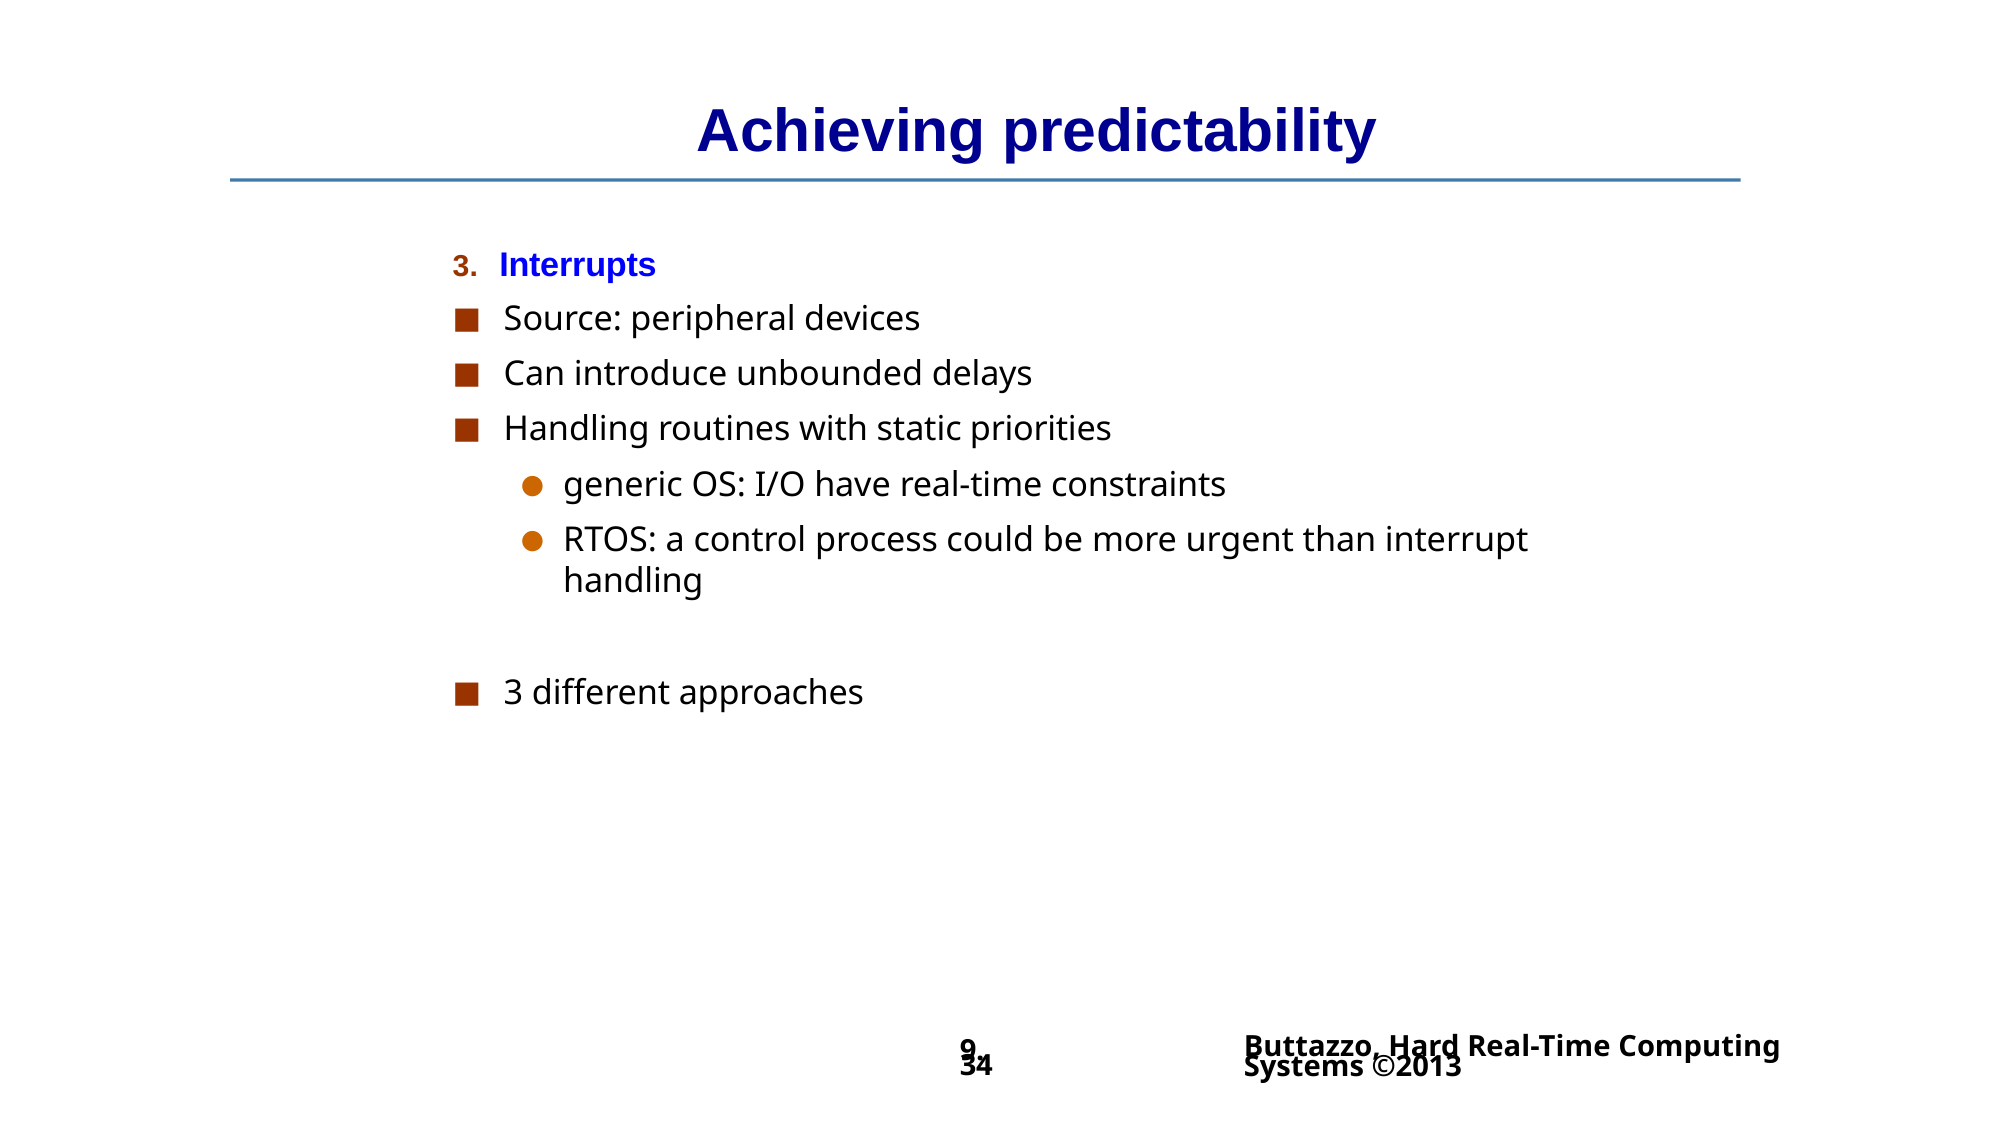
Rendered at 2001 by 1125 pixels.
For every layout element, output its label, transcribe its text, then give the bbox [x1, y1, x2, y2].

footer Buttazzo, Hard Real-Time Computing Systems ©2013 [1241, 1042, 1846, 1125]
title Achieving predictability [509, 88, 1714, 279]
text_box Interrupts Source: peripheral devices Can introduce unbounded delays Handling routines with static priorities generic OS: I/O have real-time constraints RTOS: a control process could be more urgent than interrupt handling 3 different approaches [450, 227, 1617, 712]
slide_number 9.34 [957, 1045, 1010, 1125]
